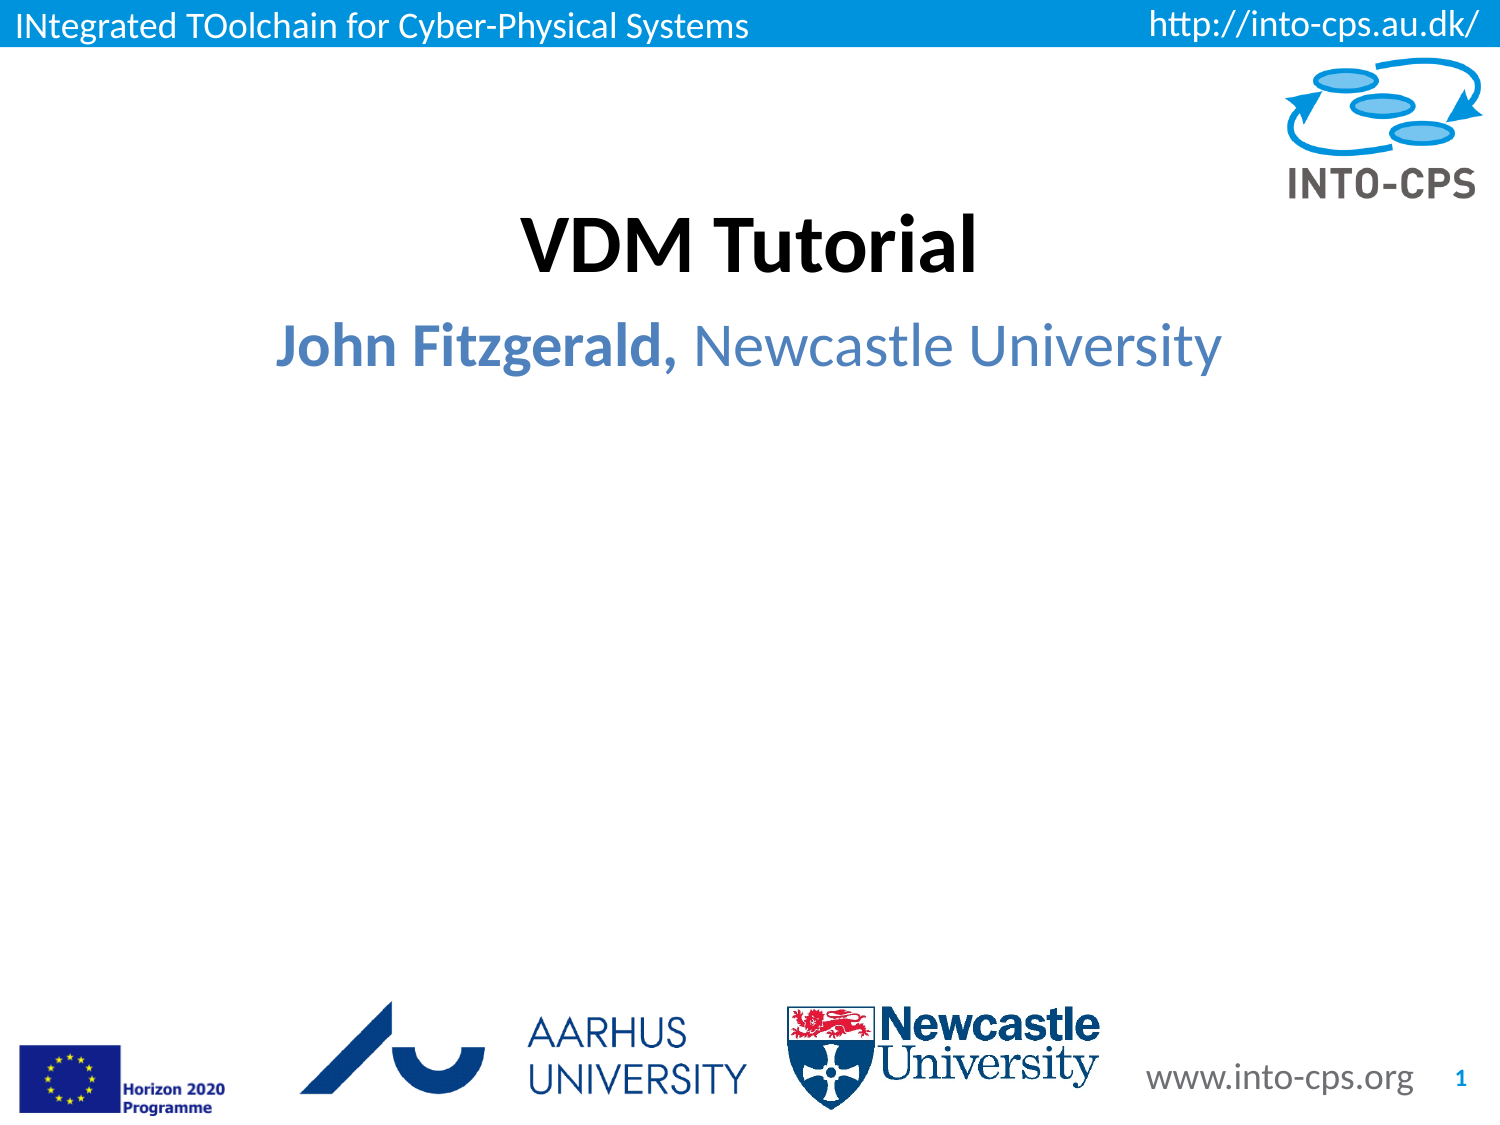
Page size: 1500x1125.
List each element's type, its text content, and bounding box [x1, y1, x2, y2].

picture [1281, 55, 1485, 201]
picture [299, 1000, 748, 1095]
picture [15, 1041, 231, 1117]
text_box John Fitzgerald, Newcastle University [53, 296, 1447, 566]
text_box www.into-cps.org [1122, 1045, 1430, 1105]
picture [779, 1000, 1107, 1116]
title VDM Tutorial [29, 69, 1471, 408]
picture [1388, 64, 1454, 69]
slide_number 1 [1430, 1058, 1483, 1095]
